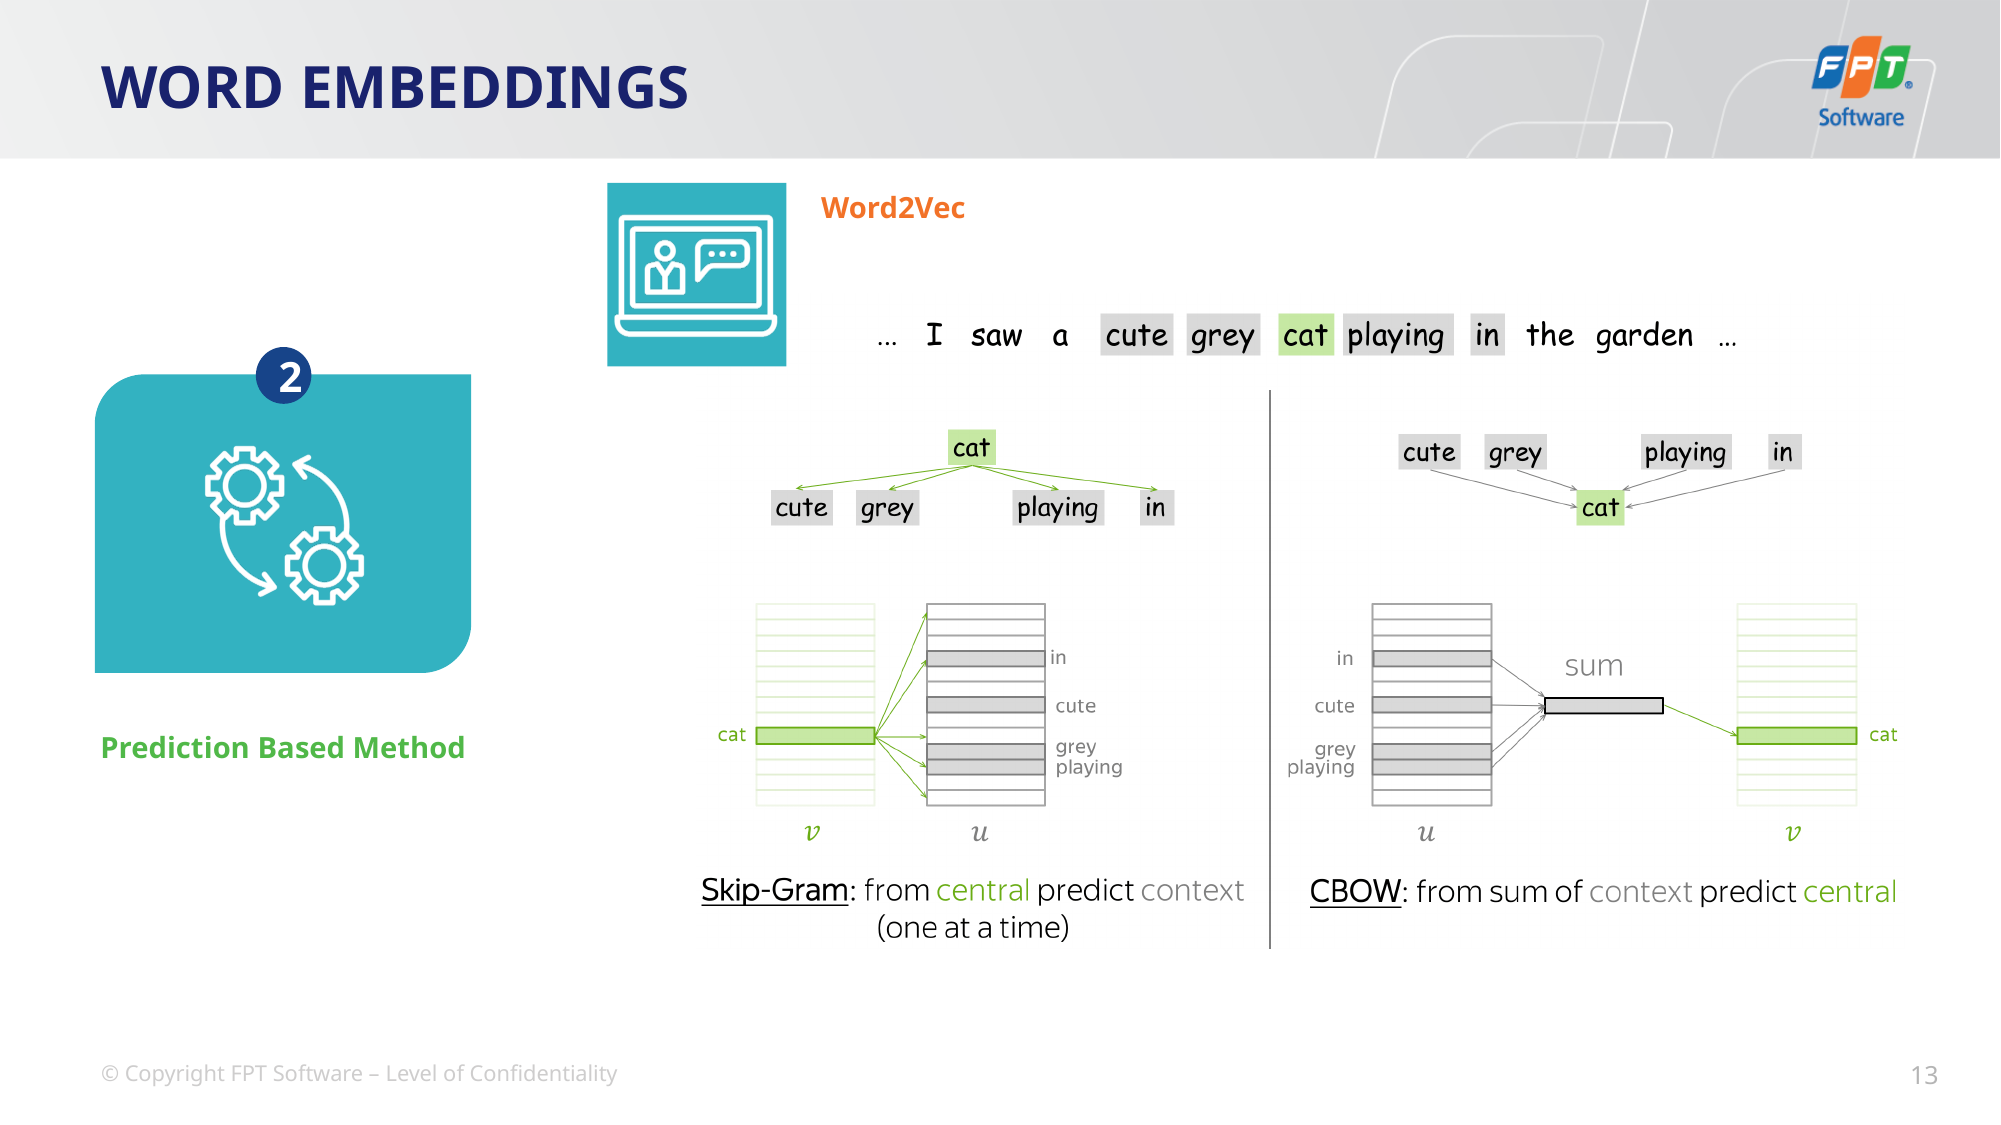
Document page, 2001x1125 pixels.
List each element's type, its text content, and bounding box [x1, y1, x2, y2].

slide_number 13 [1855, 1052, 1954, 1094]
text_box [85, 347, 518, 774]
picture [0, 0, 2000, 159]
title WORD EMBEDDINGS [86, 31, 1812, 148]
picture [696, 293, 1905, 949]
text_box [607, 182, 1238, 367]
picture [607, 186, 785, 365]
